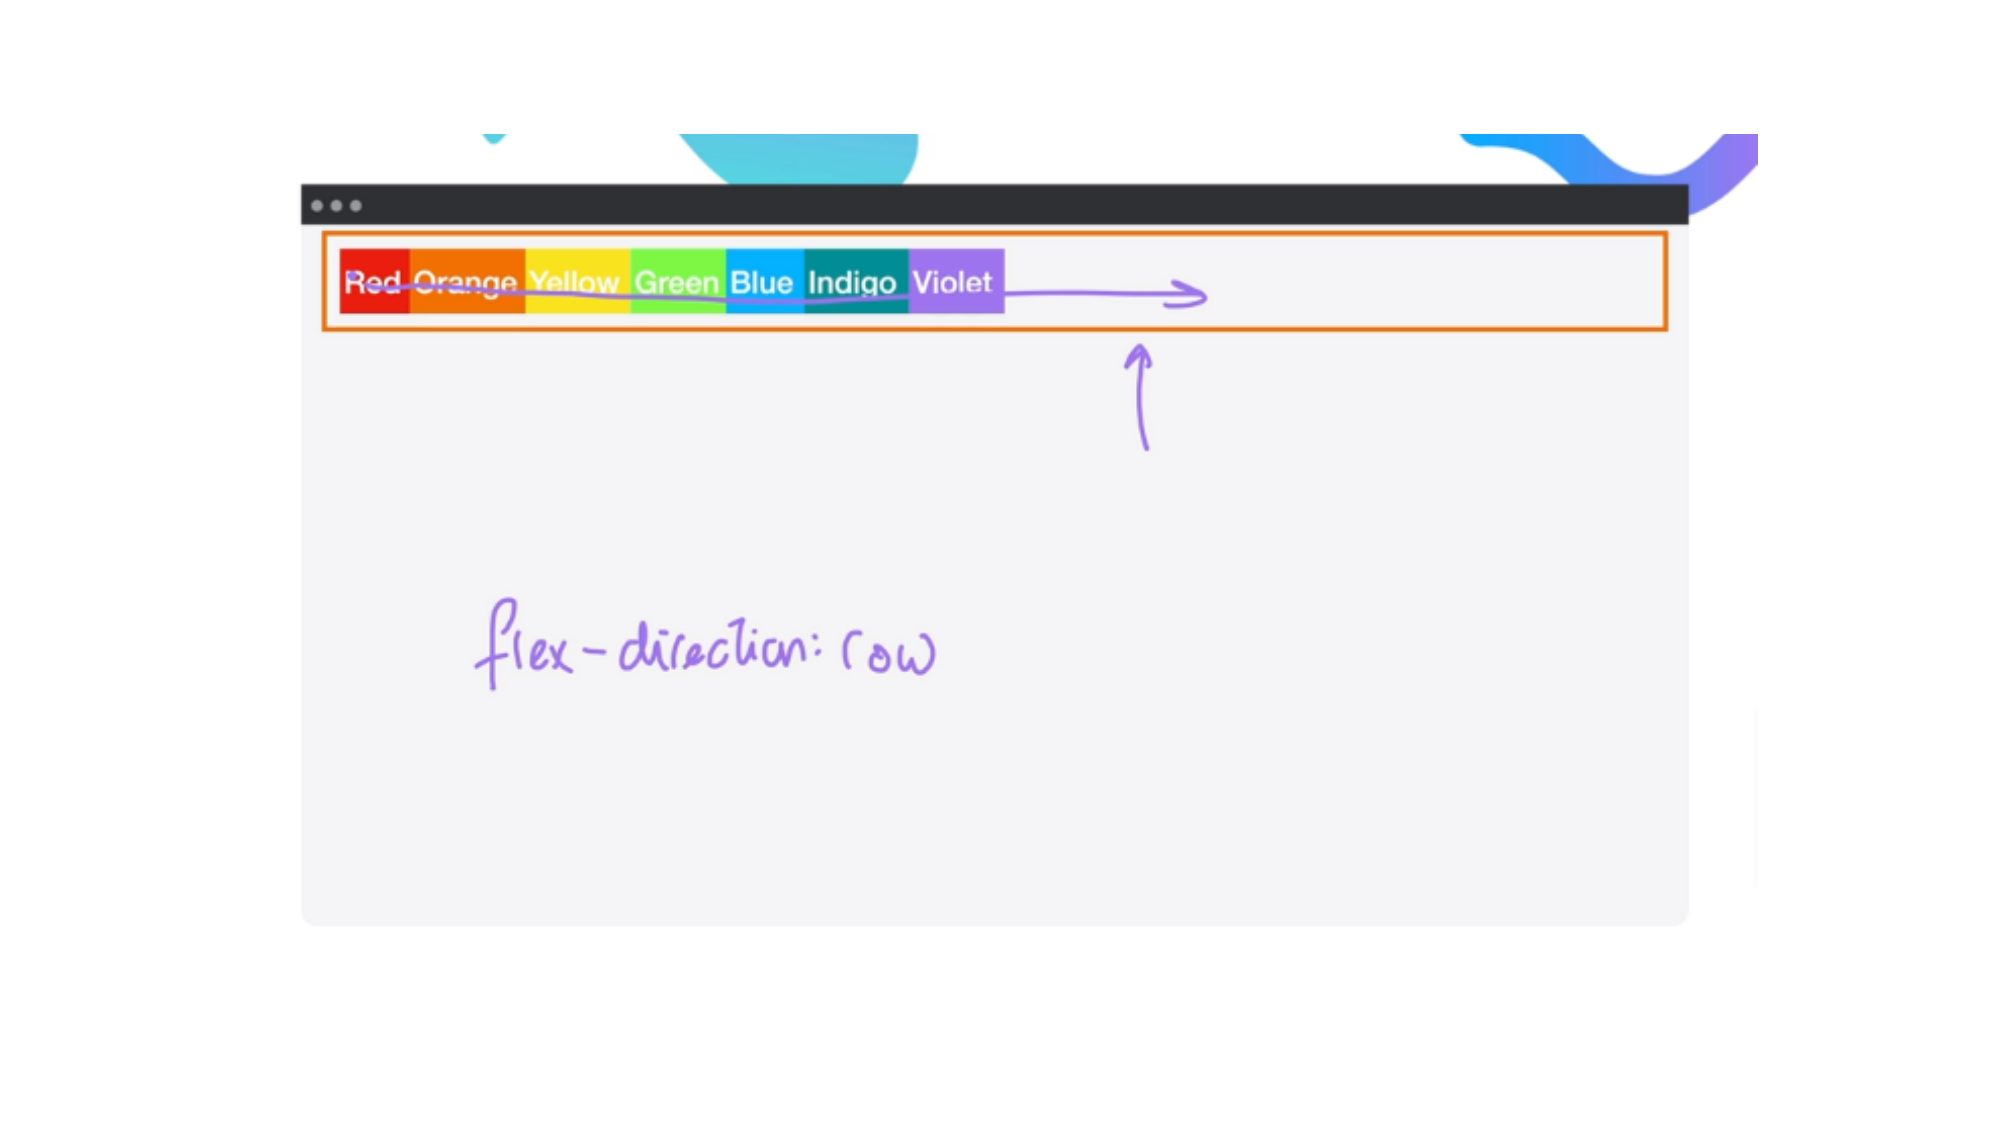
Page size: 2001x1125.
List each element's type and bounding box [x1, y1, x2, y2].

picture [229, 134, 1758, 943]
